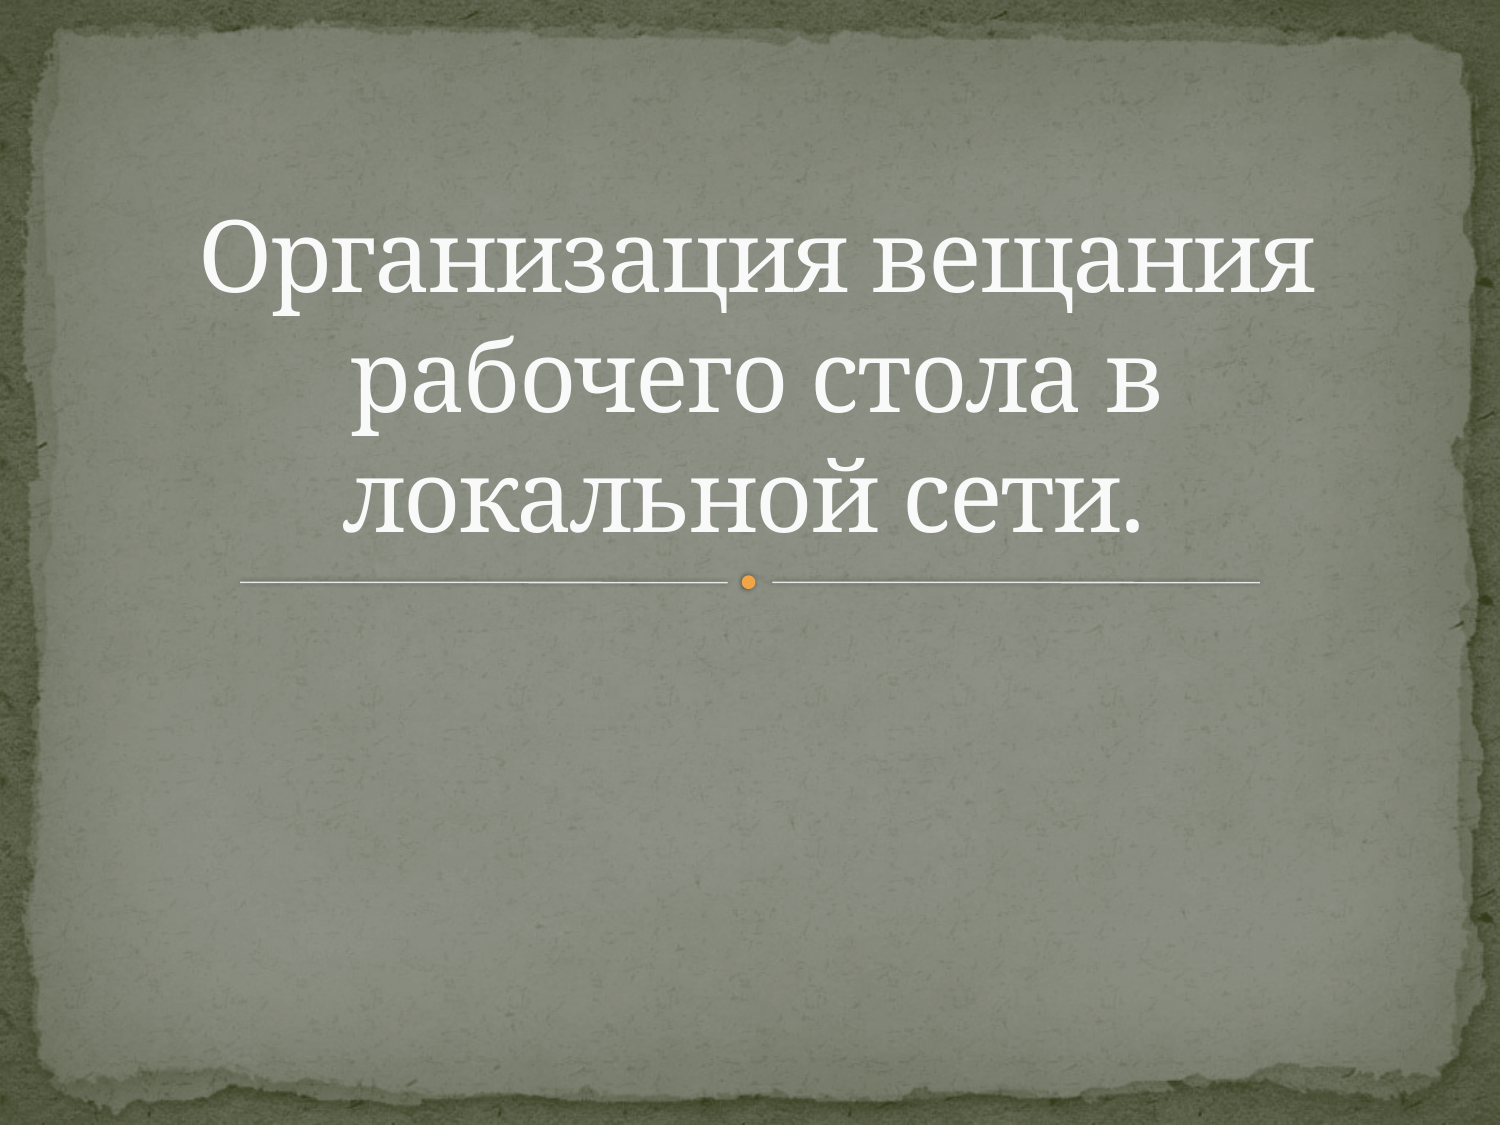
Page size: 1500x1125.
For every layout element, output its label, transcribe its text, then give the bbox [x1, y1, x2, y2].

title Организация вещания рабочего стола в локальной сети. [74, 235, 1438, 561]
